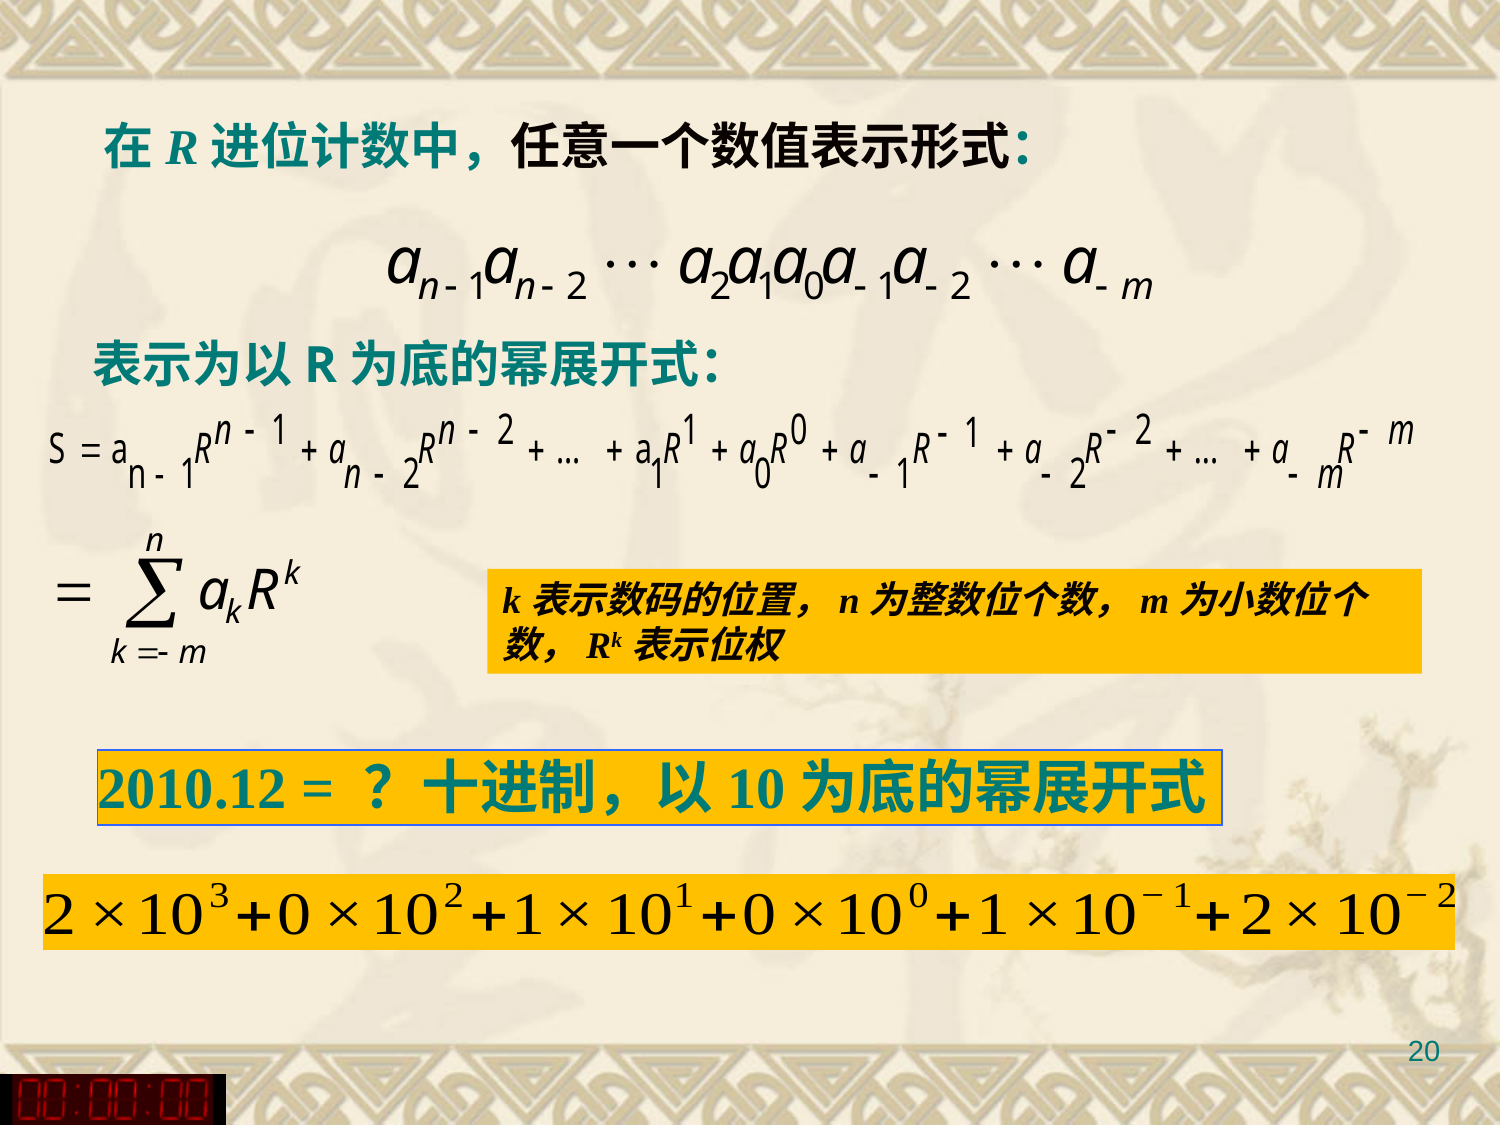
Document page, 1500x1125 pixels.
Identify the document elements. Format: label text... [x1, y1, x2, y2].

slide_number 20 [1079, 1025, 1456, 1104]
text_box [44, 374, 1413, 517]
picture [0, 0, 1500, 1125]
text_box k表示数码的位置，n为整数位个数，m为小数位个数，Rk表示位权 [487, 568, 1422, 674]
text_box 2010.12 = ？十进制，以10为底的幂展开式 [97, 749, 1223, 825]
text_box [379, 212, 1158, 311]
text_box 表示为以R为底的幂展开式： [77, 324, 776, 373]
text_box 在R进位计数中，任意一个数值表示形式： [88, 106, 1087, 182]
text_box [42, 524, 320, 676]
